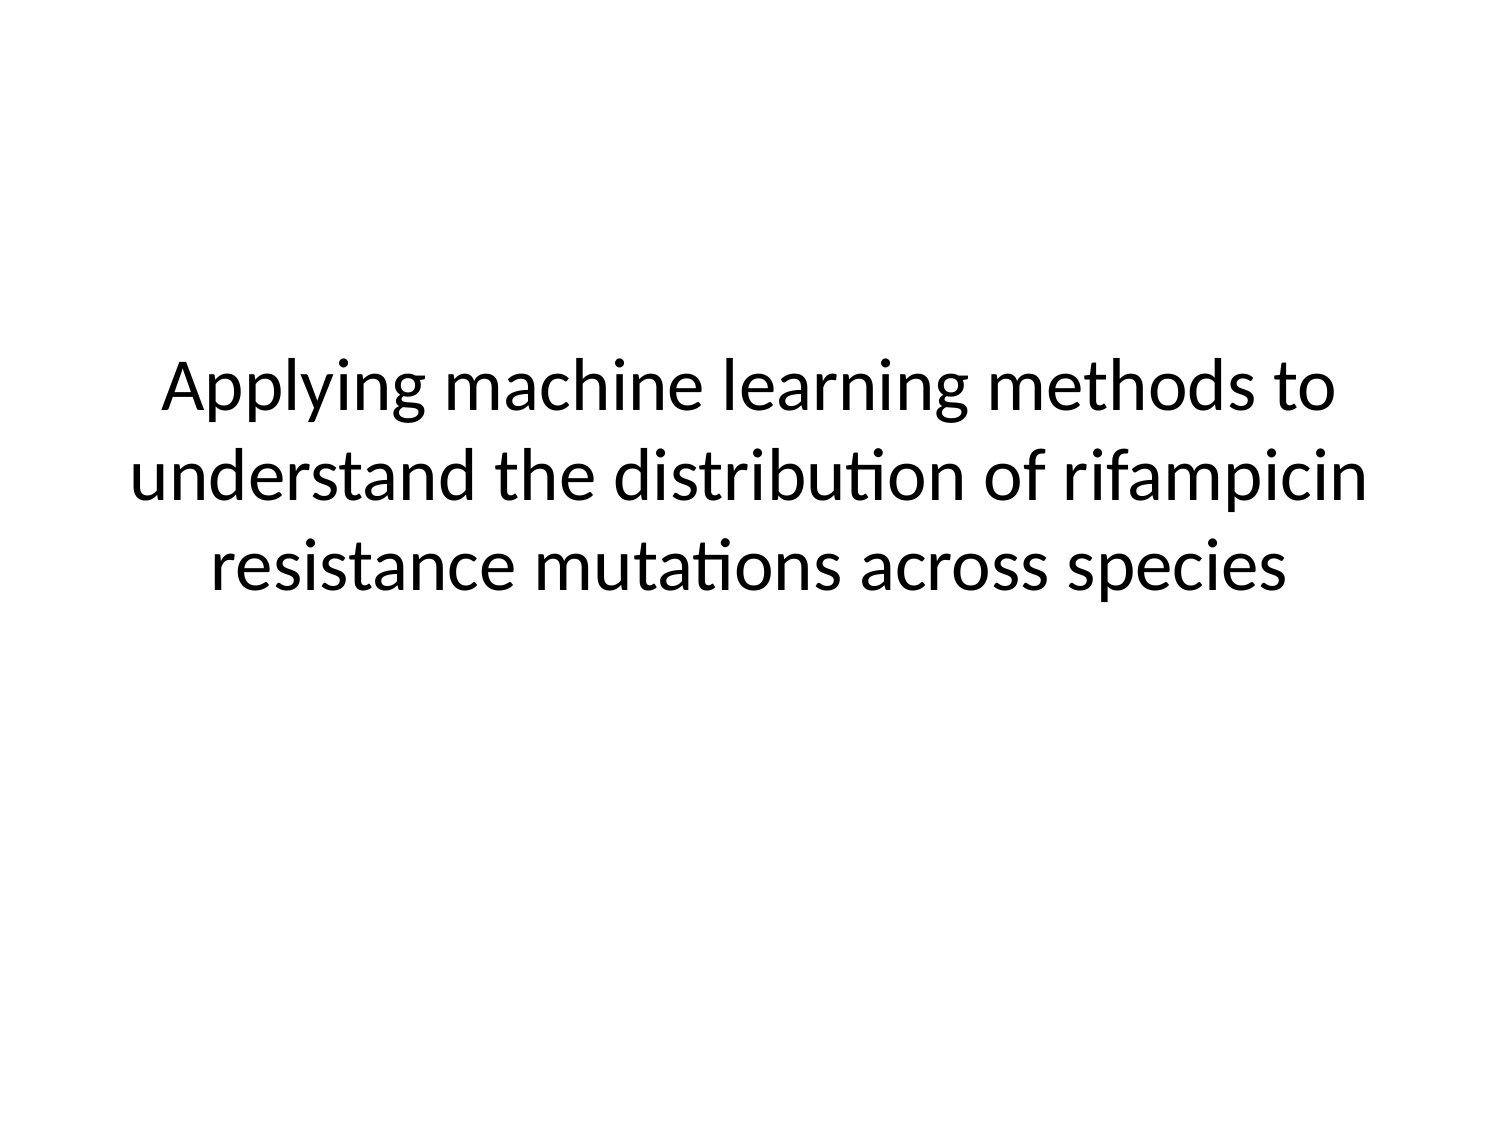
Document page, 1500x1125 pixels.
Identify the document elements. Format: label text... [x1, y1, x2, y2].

title Applying machine learning methods to understand the distribution of rifampicin resistance mutations across species [112, 349, 1388, 591]
